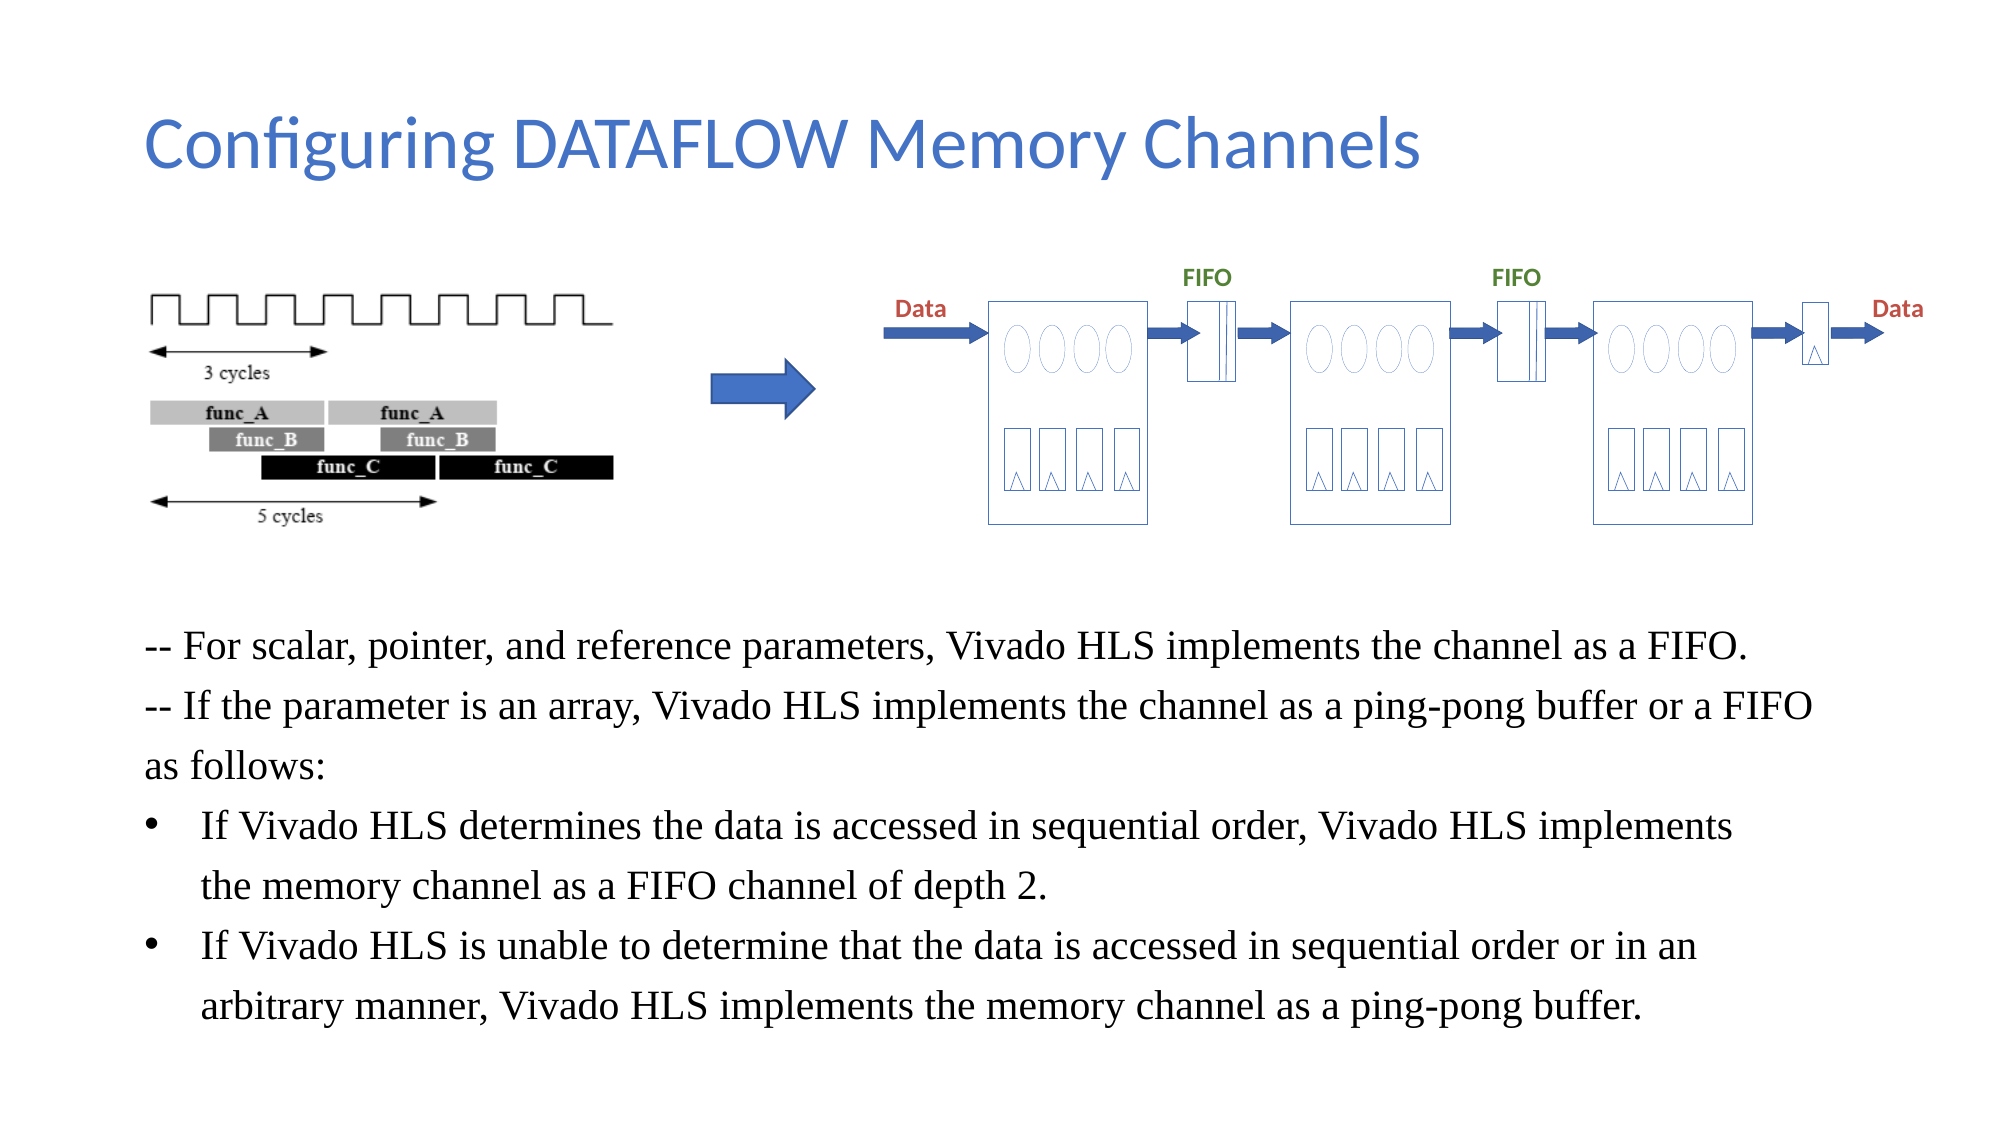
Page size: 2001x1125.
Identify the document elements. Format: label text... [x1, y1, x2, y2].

picture [129, 275, 627, 536]
text_box [710, 357, 817, 421]
text_box -- For scalar, pointer, and reference parameters, Vivado HLS implements the channel as a FIFO. -- If the parameter is an array, Vivado HLS implements the channel as a ping-pong buffer or a FIFO as follows: If Vivado HLS determines the data is accessed in sequential order, Vivado HLS implements the memory channel as a FIFO channel of depth 2. If Vivado HLS is unable to determine that the data is accessed in sequential order or in an arbitrary manner, Vivado HLS implements the memory channel as a ping-pong buffer. [129, 600, 1864, 1036]
picture [880, 252, 1939, 525]
text_box Configuring DATAFLOW Memory Channels [129, 36, 1512, 253]
